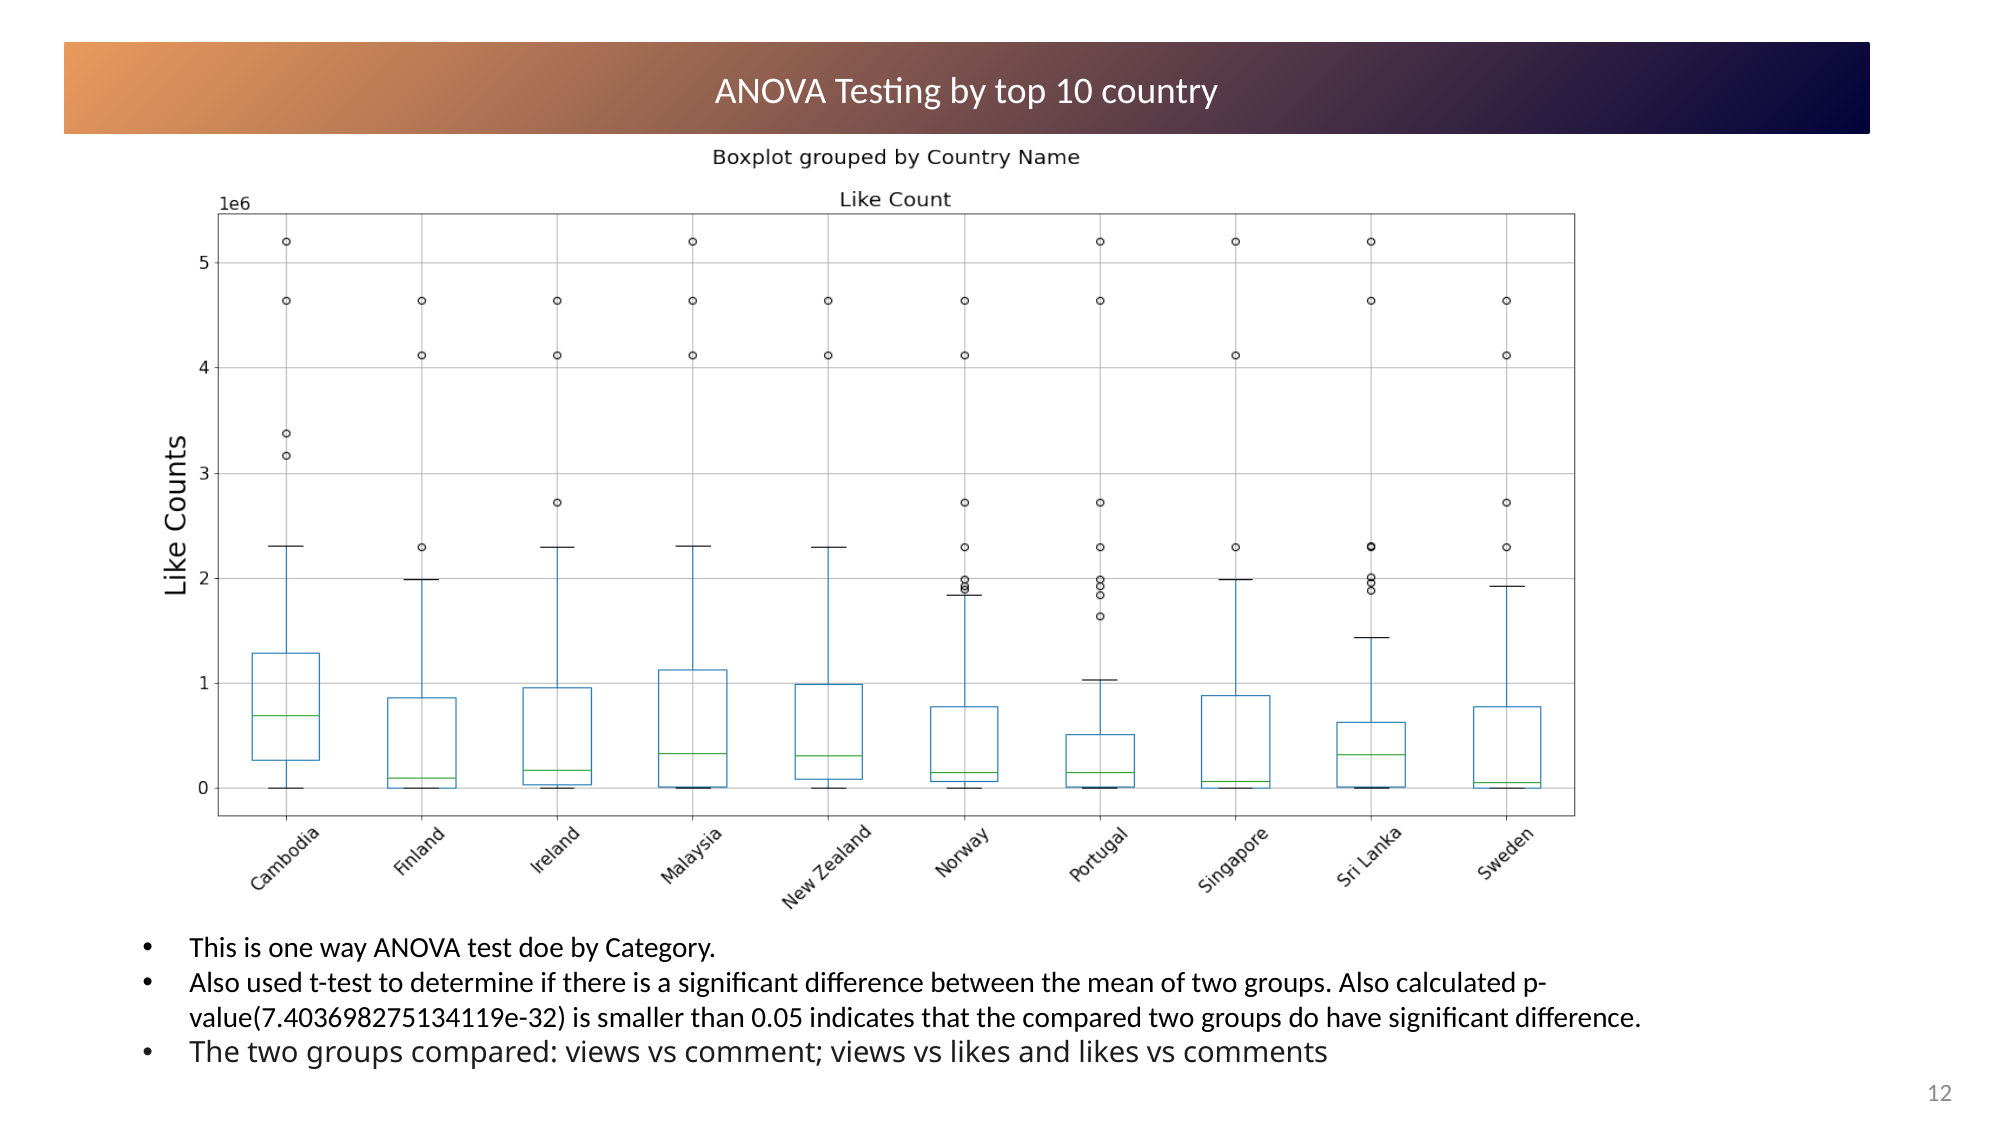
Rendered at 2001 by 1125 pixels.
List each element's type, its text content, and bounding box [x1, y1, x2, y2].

text_box ANOVA Testing by top 10 country [63, 41, 1870, 135]
slide_number 12 [1894, 1061, 1968, 1121]
text_box This is one way ANOVA test doe by Category. Also used t-test to determine if there is a significant difference between the mean of two groups. Also calculated p-value(7.403698275134119e-32) is smaller than 0.05 indicates that the compared two groups do have significant difference. The two groups compared: views vs comment; views vs likes and likes vs comments [127, 921, 1895, 1076]
picture [48, 133, 1744, 918]
